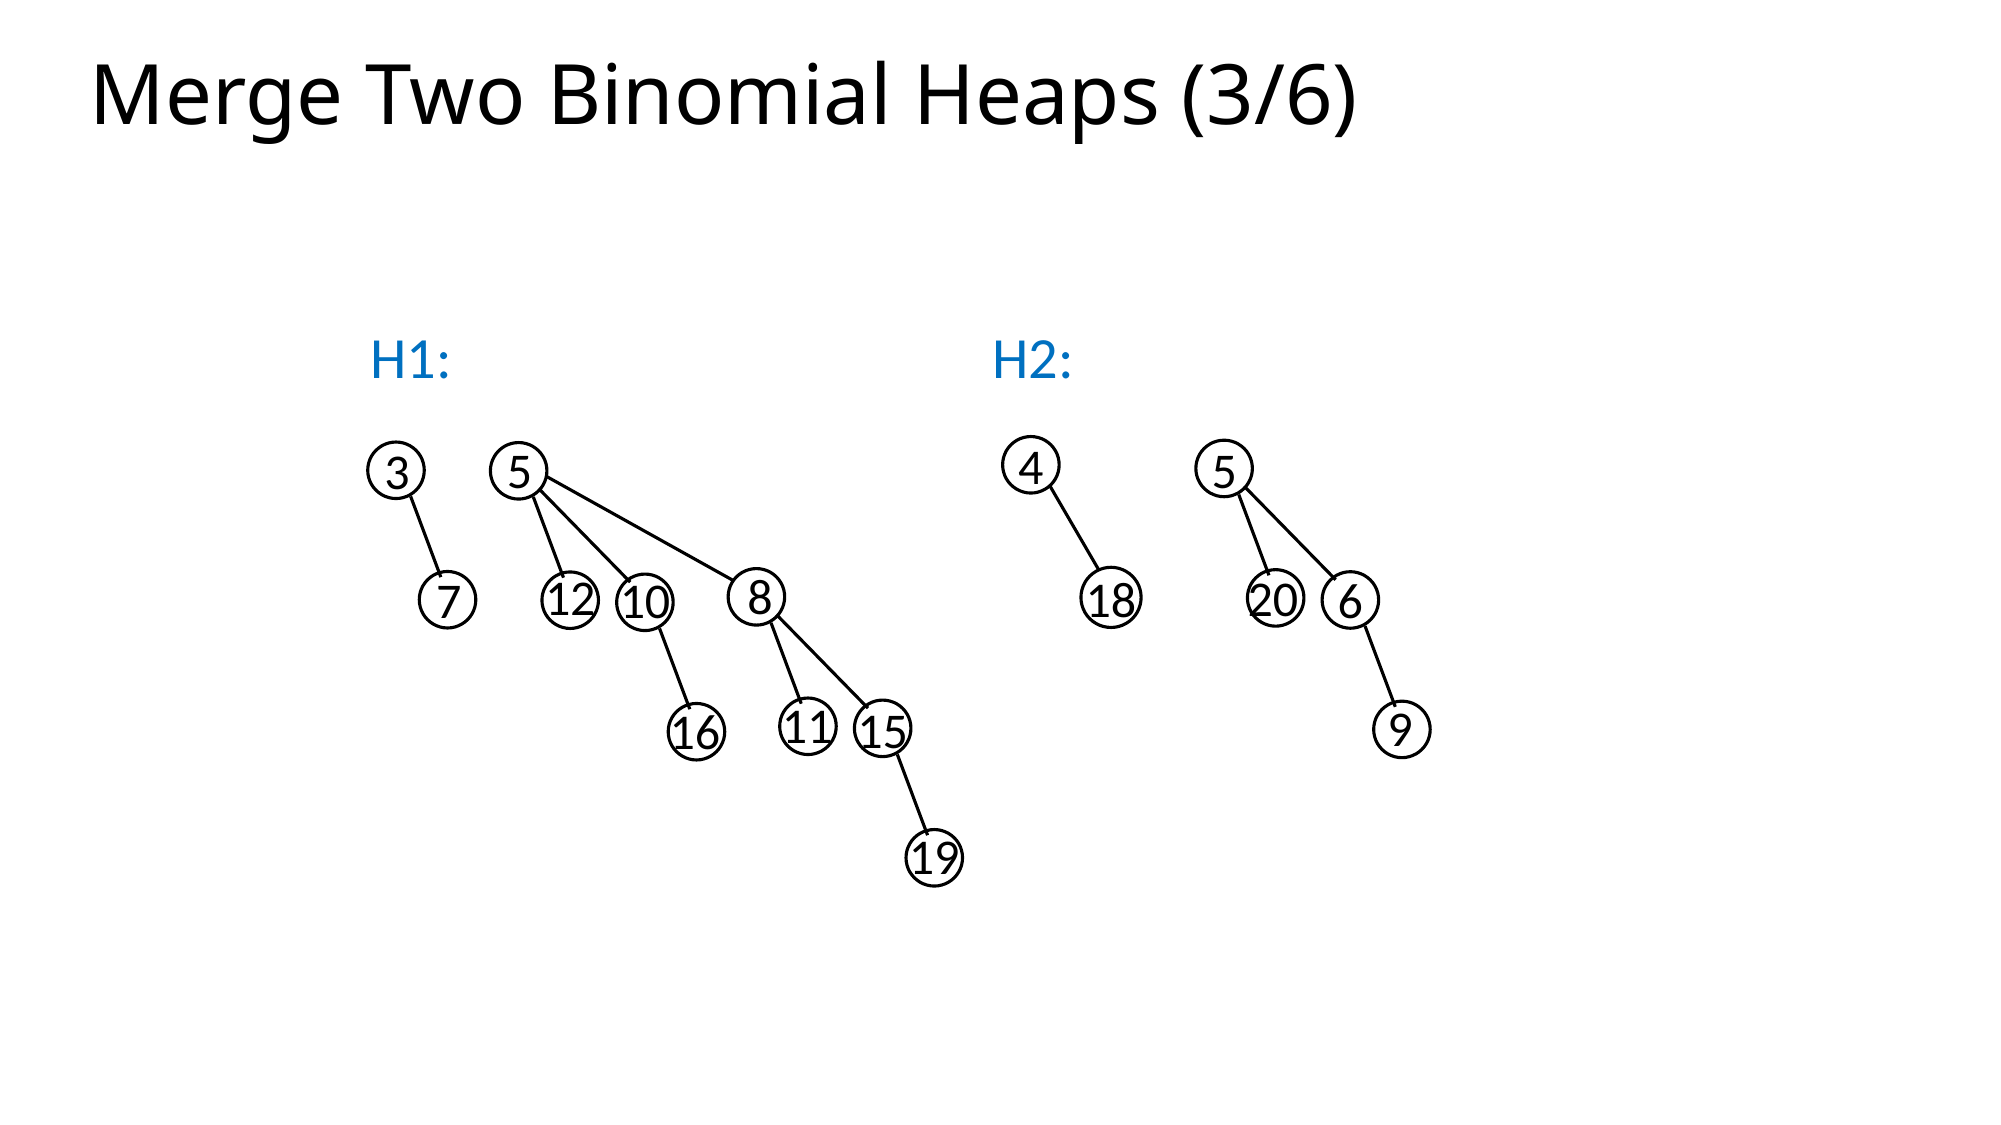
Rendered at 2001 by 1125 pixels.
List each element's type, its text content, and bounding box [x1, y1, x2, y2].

text_box 5 [1196, 431, 1252, 506]
text_box [728, 582, 732, 612]
text_box 6 [1322, 560, 1378, 636]
text_box 10 [605, 561, 686, 637]
text_box 16 [654, 692, 735, 767]
text_box 5 [492, 431, 548, 506]
text_box 4 [1002, 436, 1060, 494]
text_box 18 [1080, 567, 1142, 628]
text_box 3 [369, 431, 425, 507]
text_box 7 [421, 560, 477, 636]
text_box 15 [842, 690, 935, 766]
text_box [1413, 703, 1431, 756]
text_box 12 [530, 558, 611, 634]
text_box 8 [732, 557, 788, 633]
text_box 19 [894, 816, 975, 892]
text_box 9 [1372, 689, 1413, 765]
text_box 20 [1232, 559, 1314, 635]
text_box H1: H2: [355, 312, 1452, 398]
text_box 11 [767, 686, 848, 761]
text_box Merge Two Binomial Heaps (3/6) [75, 45, 1450, 233]
